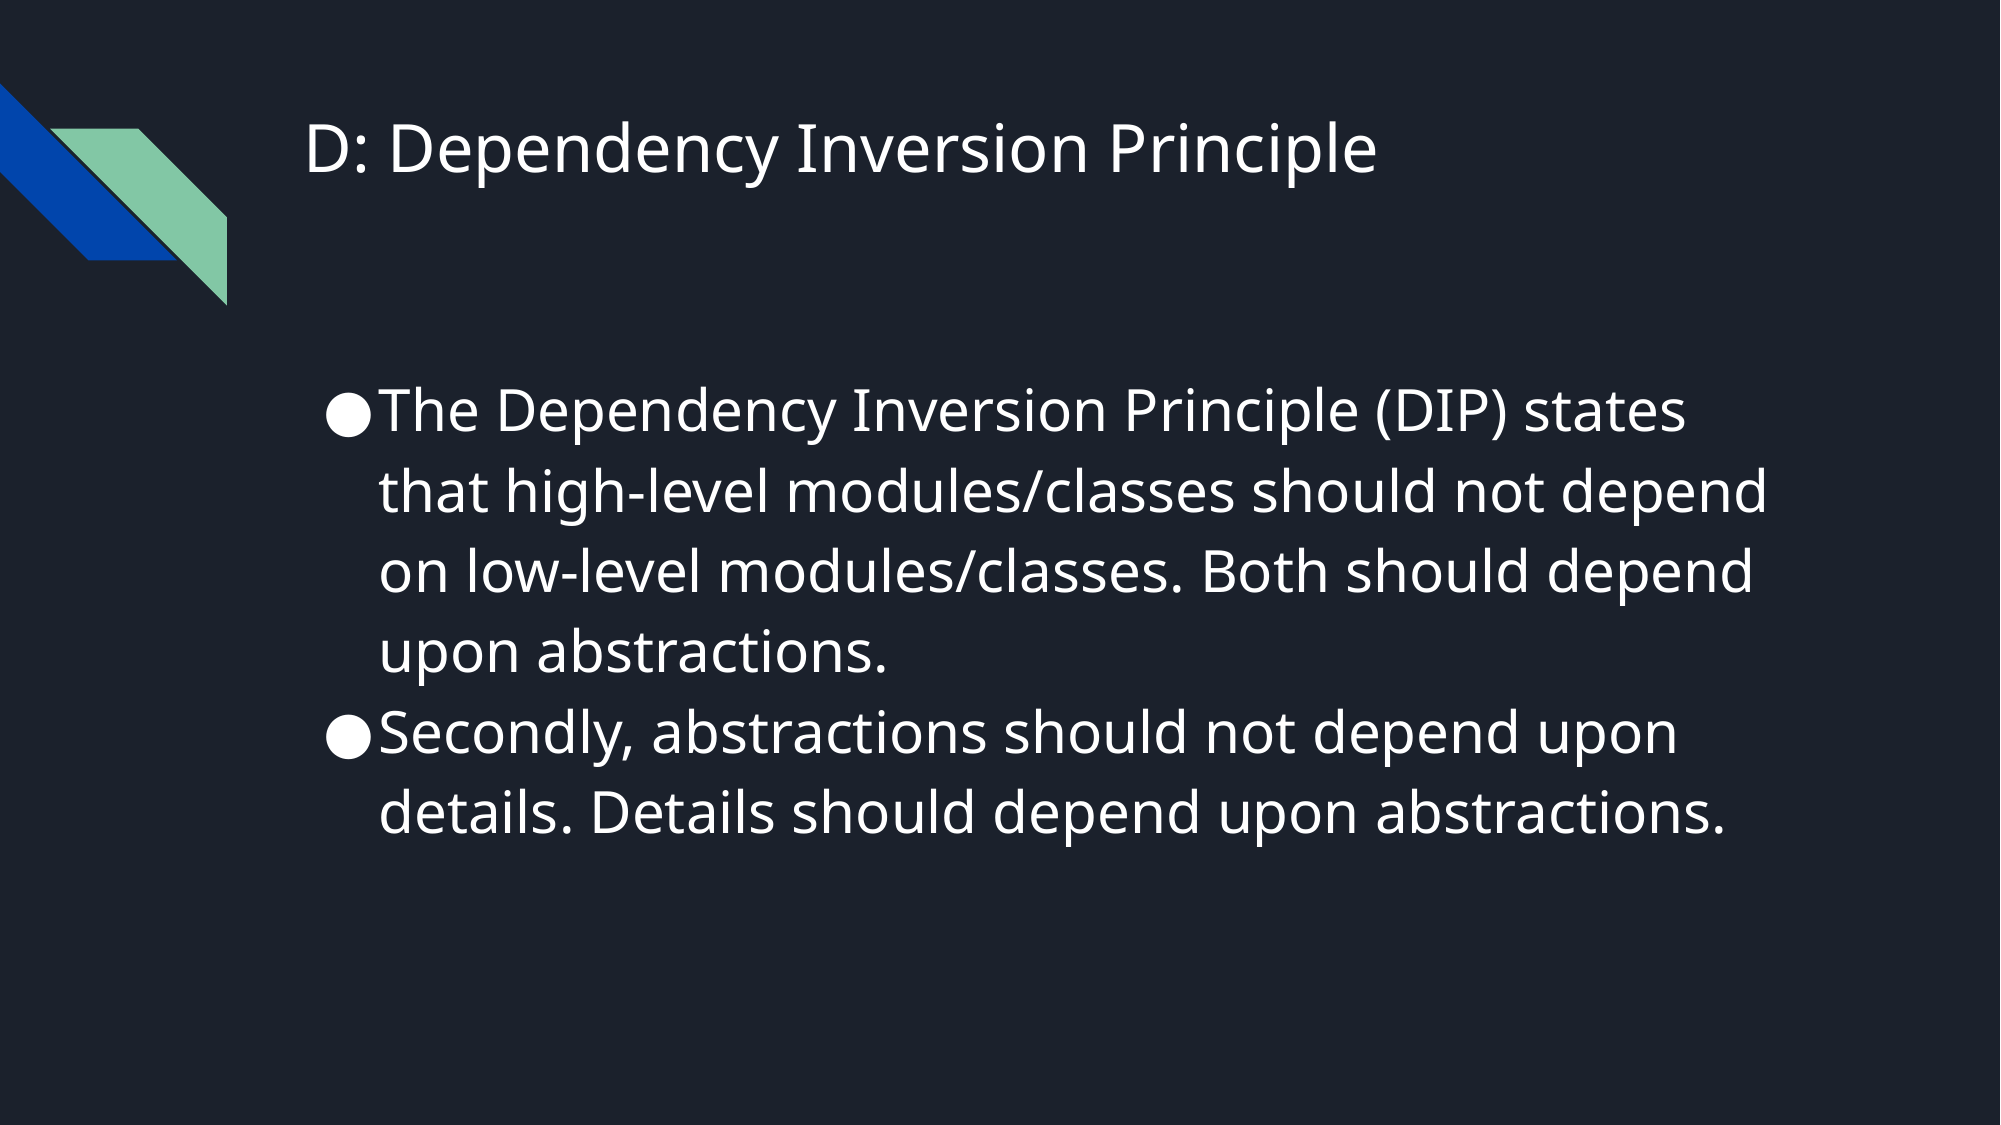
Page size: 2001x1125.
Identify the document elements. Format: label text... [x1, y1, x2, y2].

list The Dependency Inversion Principle (DIP) states that high-level modules/classes should not depend on low-level modules/classes. Both should depend upon abstractions. Secondly, abstractions should not depend upon details. Details should depend upon abstractions. [283, 342, 1824, 980]
title D: Dependency Inversion Principle [283, 86, 1824, 287]
